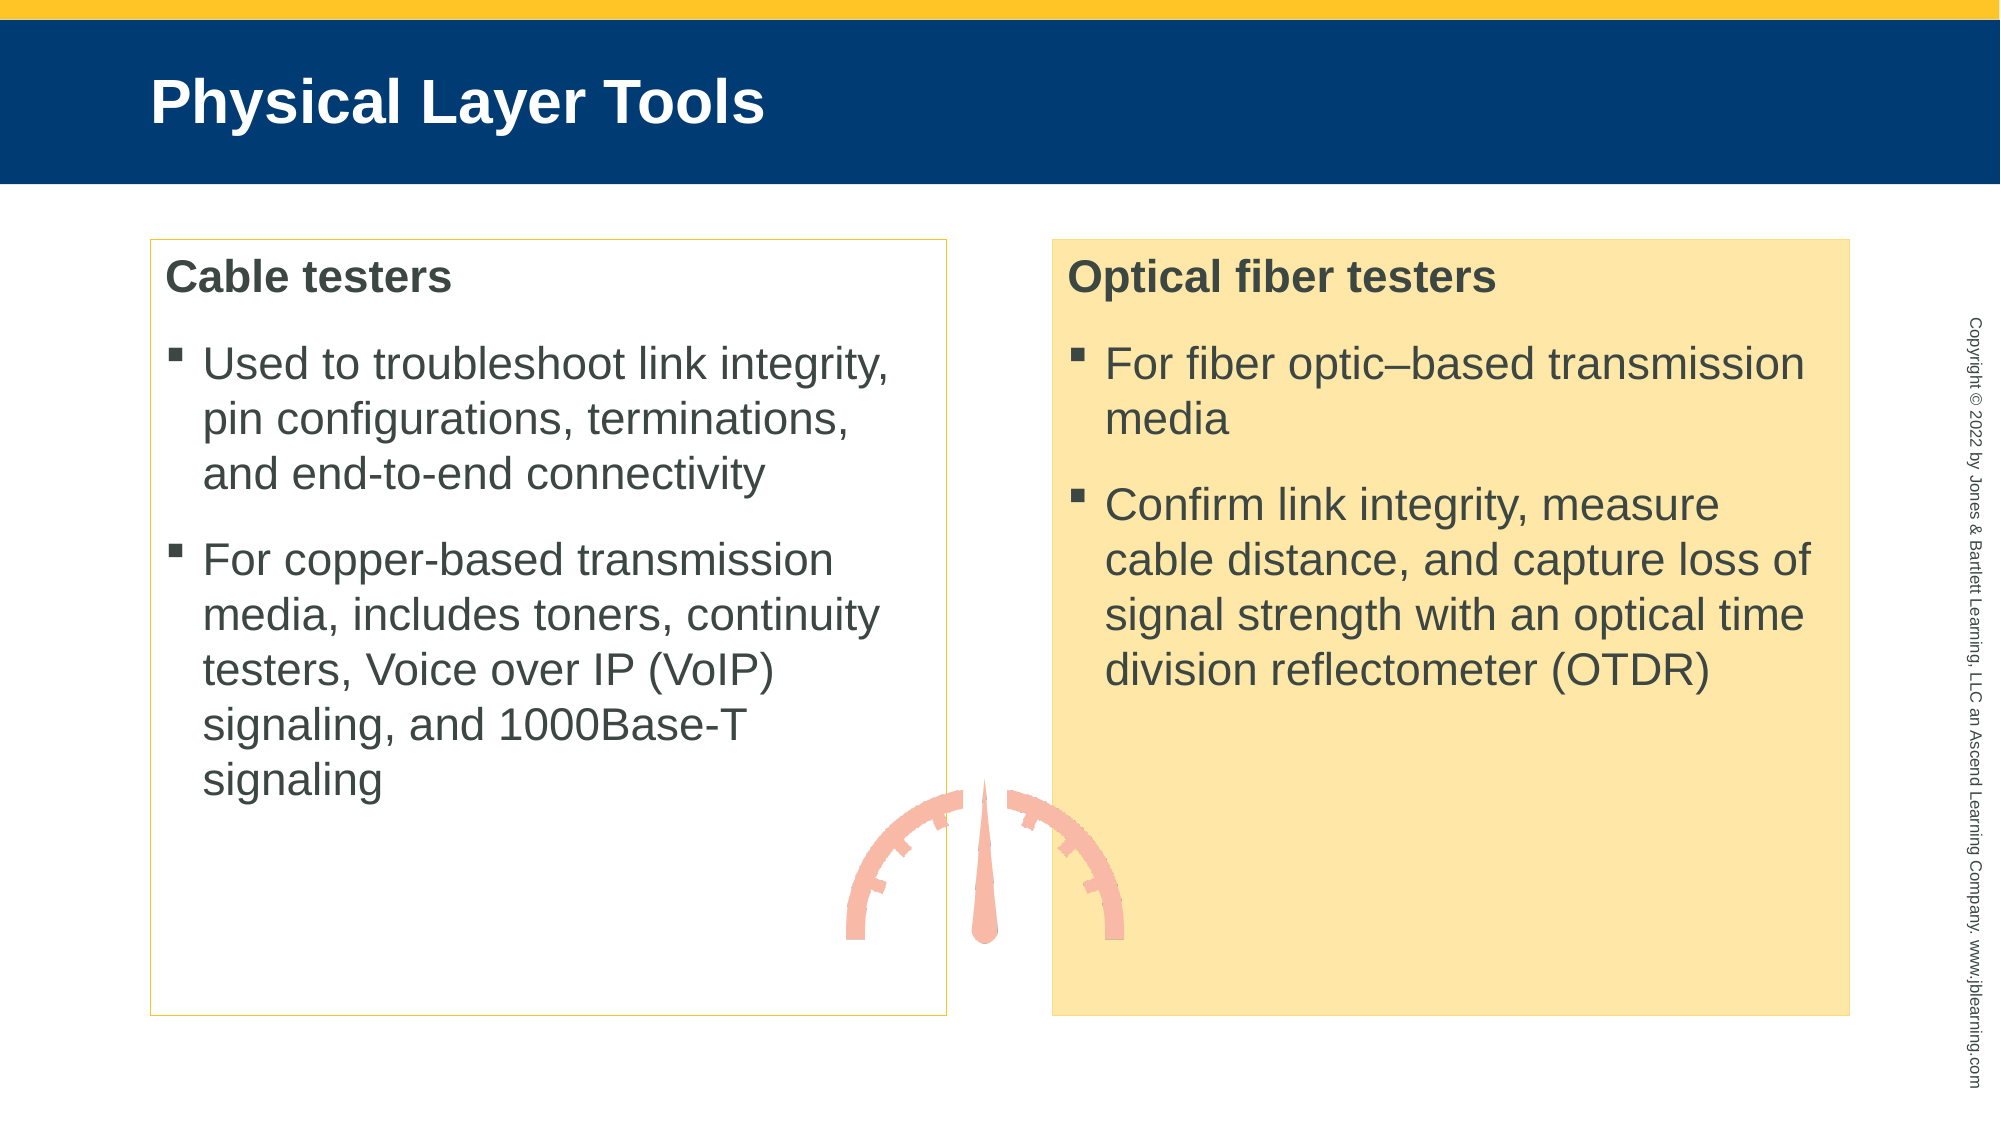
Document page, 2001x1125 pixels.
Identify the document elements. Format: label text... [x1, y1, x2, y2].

picture [833, 708, 1136, 1011]
list Optical fiber testers For fiber optic–based transmission media Confirm link integrity, measure cable distance, and capture loss of signal strength with an optical time division reflectometer (OTDR) [1052, 239, 1850, 1016]
title Physical Layer Tools [0, 19, 2000, 185]
list Cable testers Used to troubleshoot link integrity, pin configurations, terminations, and end-to-end connectivity For copper-based transmission media, includes toners, continuity testers, Voice over IP (VoIP) signaling, and 1000Base-T signaling [150, 239, 947, 1016]
